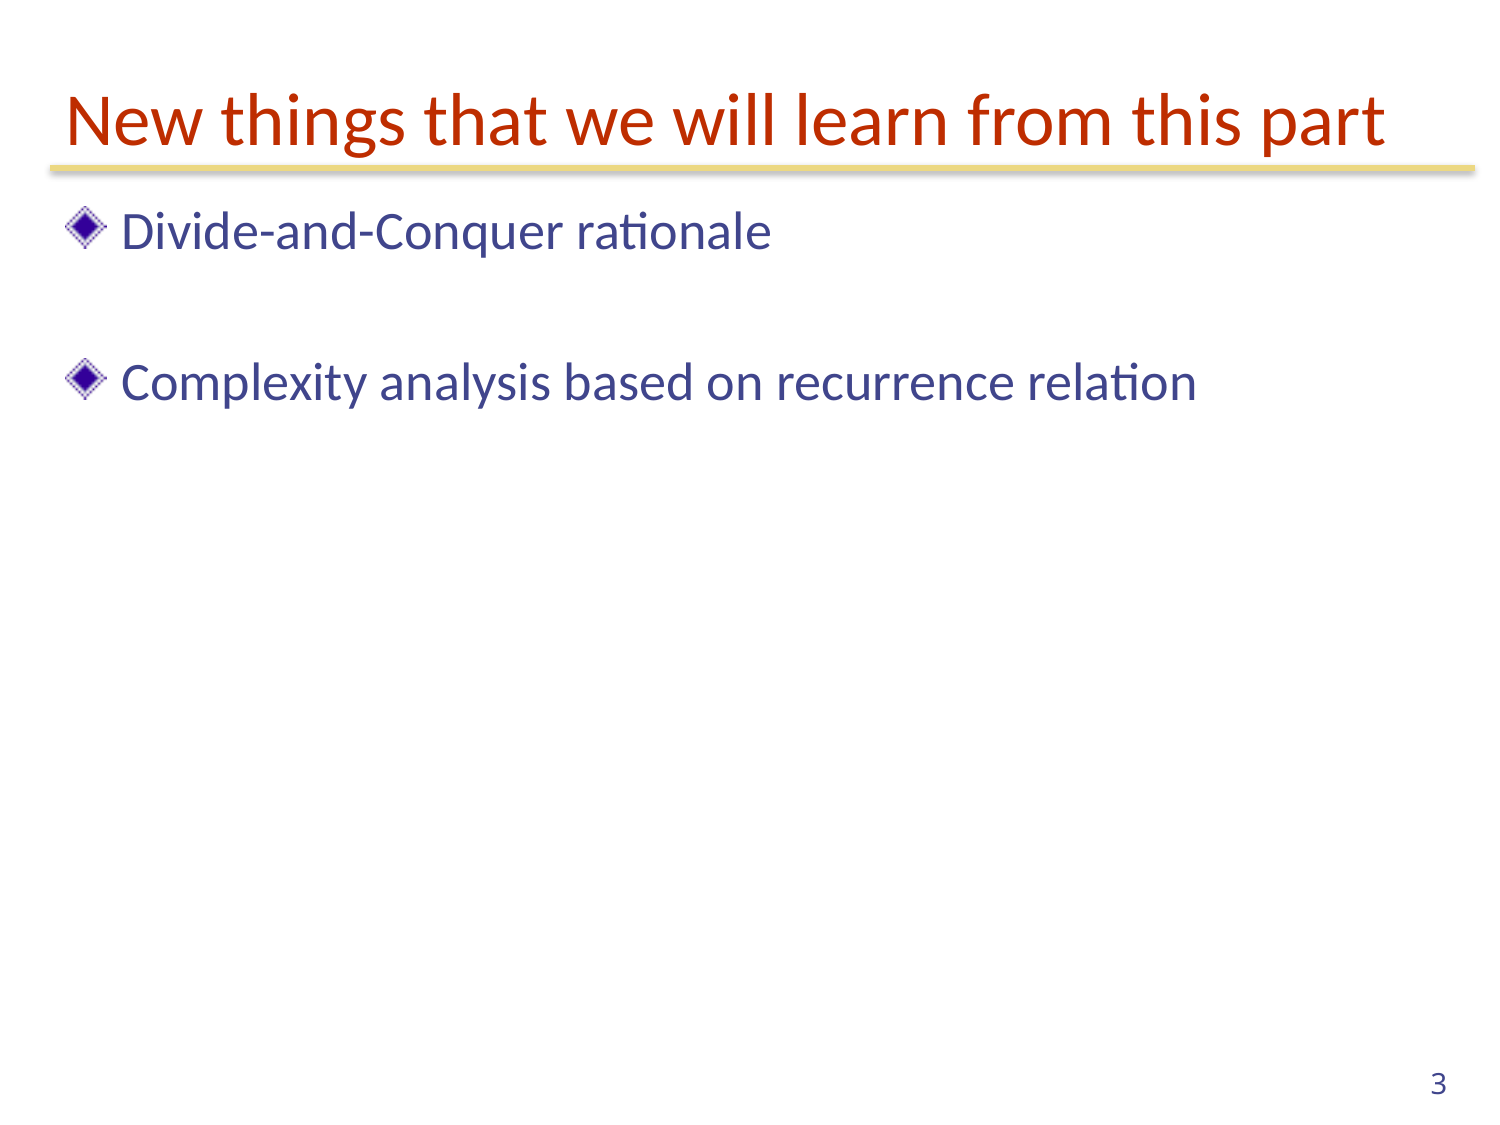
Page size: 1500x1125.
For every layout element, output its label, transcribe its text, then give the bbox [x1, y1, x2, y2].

title New things that we will learn from this part [49, 49, 1476, 168]
slide_number 3 [1149, 1037, 1463, 1113]
picture [65, 206, 107, 249]
picture [65, 358, 107, 400]
list Divide-and-Conquer rationale Complexity analysis based on recurrence relation [49, 187, 1476, 1038]
